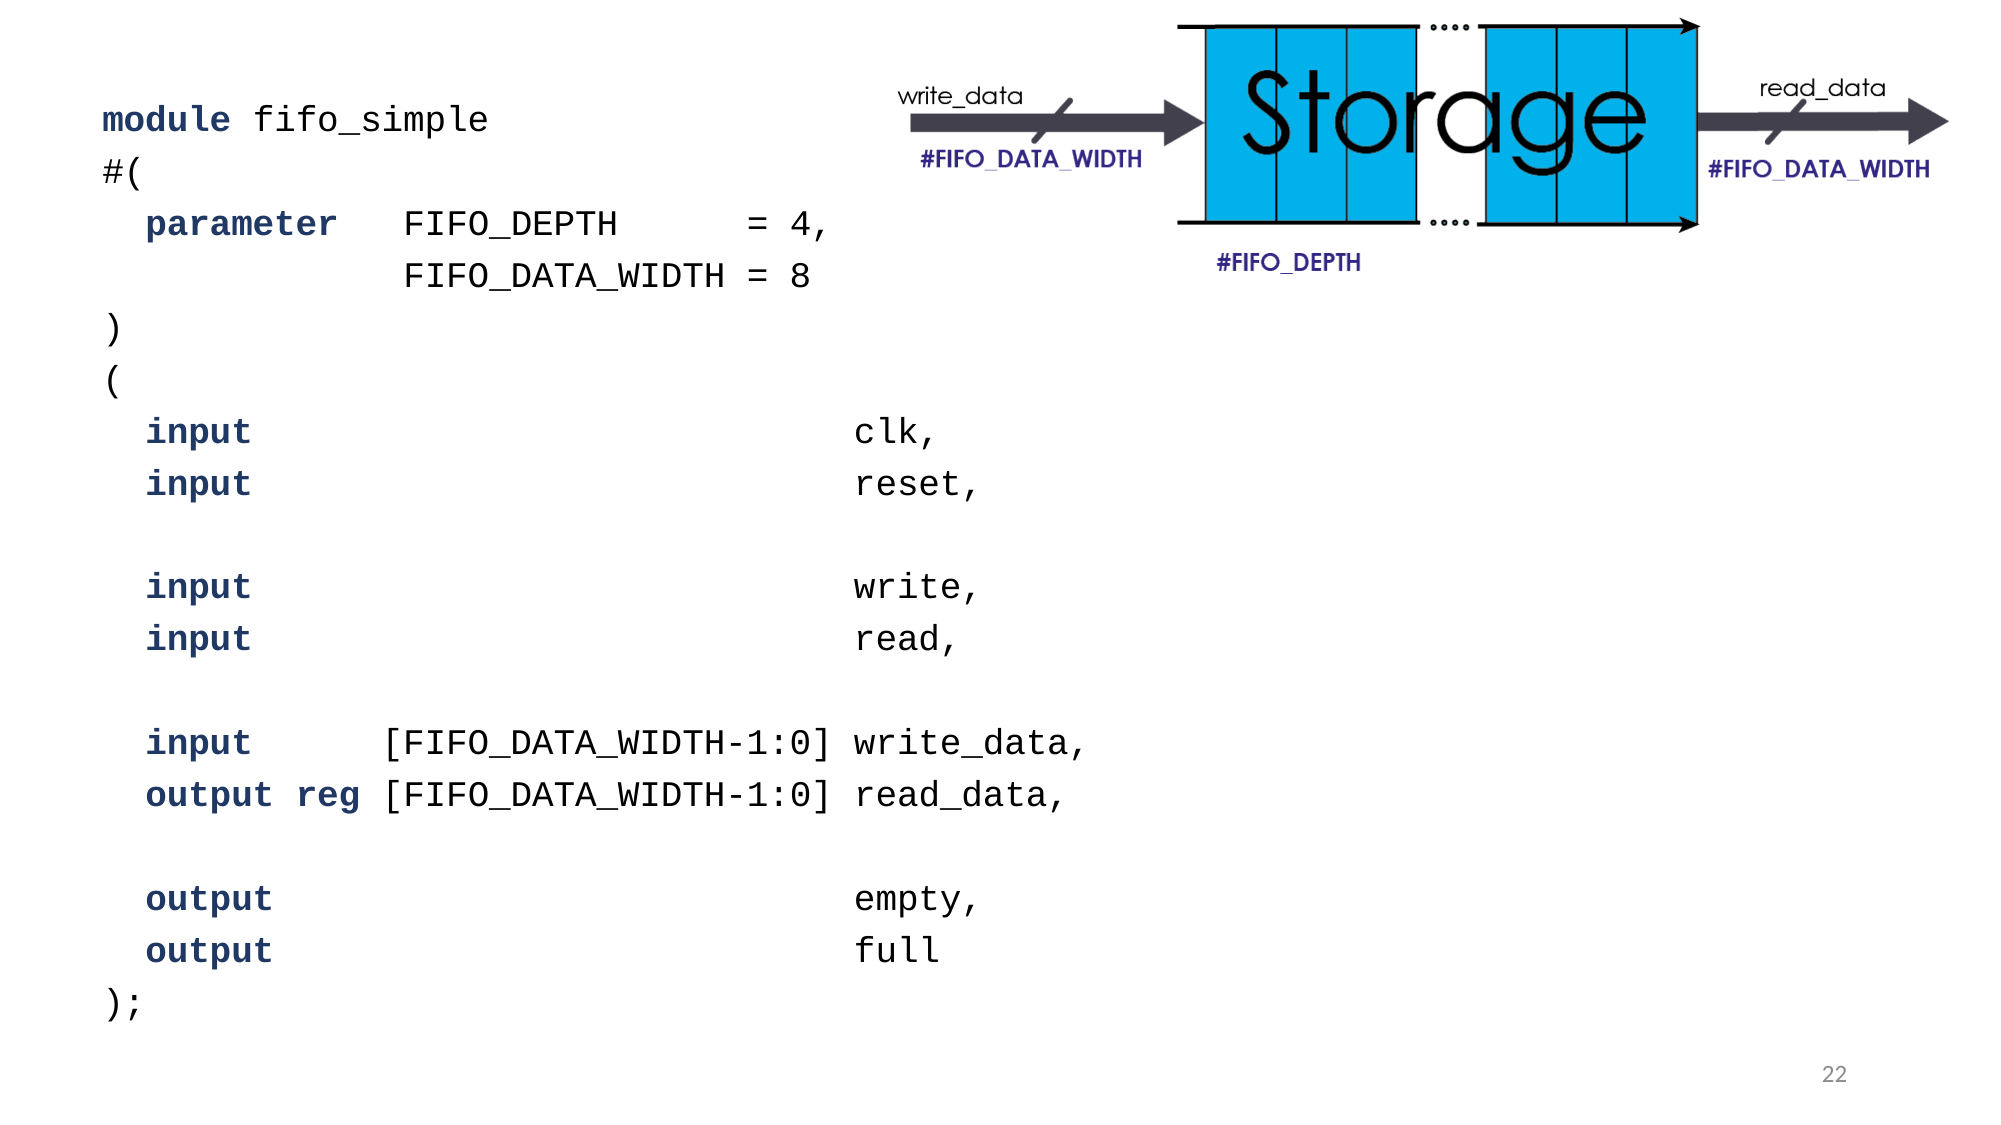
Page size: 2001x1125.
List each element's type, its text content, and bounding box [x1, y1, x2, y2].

picture [897, 17, 1949, 280]
list module fifo_simple #( parameter FIFO_DEPTH = 4, FIFO_DATA_WIDTH = 8 ) ( input clk, input reset, input write, input read, input [FIFO_DATA_WIDTH-1:0] write_data, output reg [FIFO_DATA_WIDTH-1:0] read_data, output empty, output full ); [87, 79, 1863, 1043]
slide_number 22 [1412, 1042, 1863, 1103]
